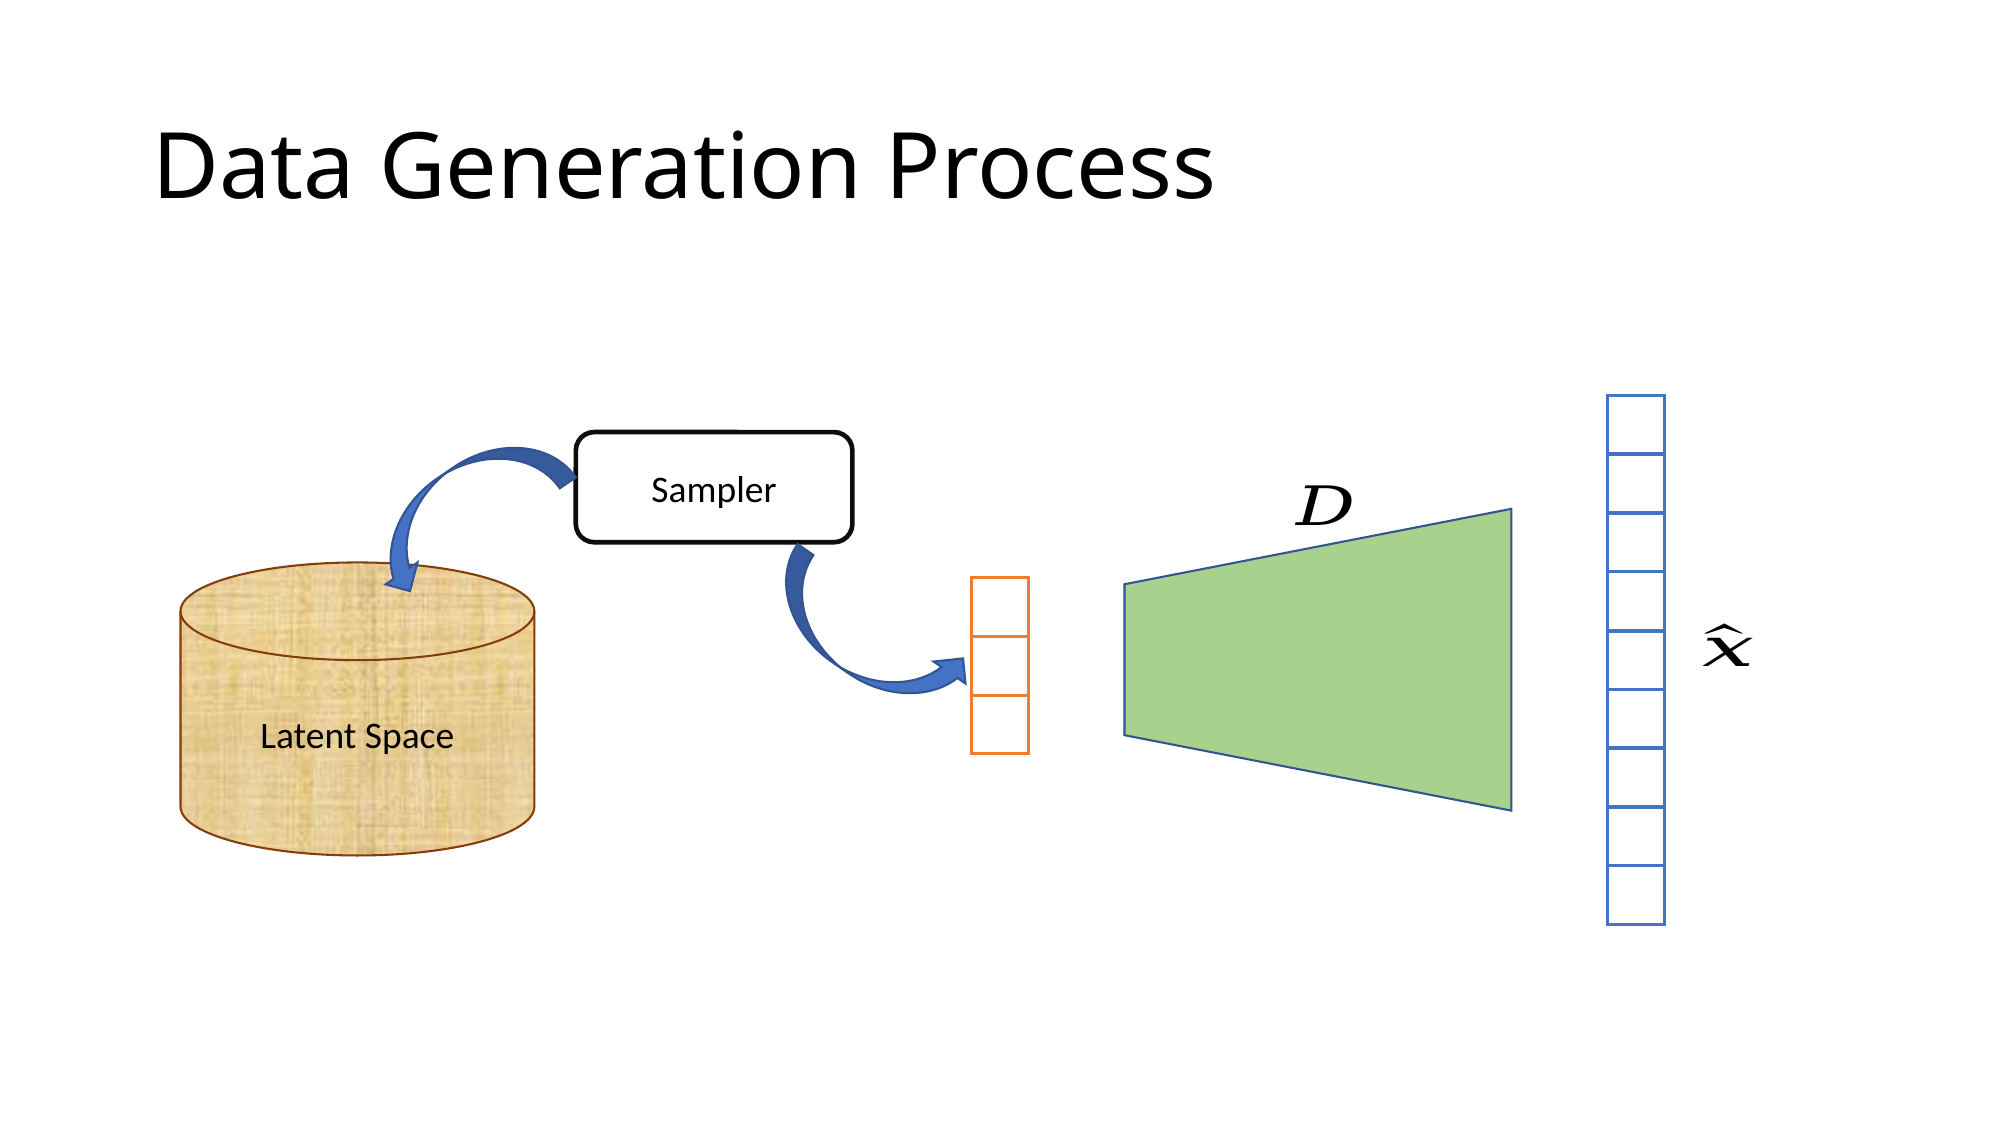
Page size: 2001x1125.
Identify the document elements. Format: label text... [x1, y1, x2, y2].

text_box [383, 446, 578, 593]
title Data Generation Process [137, 59, 1863, 278]
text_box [971, 395, 1665, 925]
text_box Latent Space [179, 561, 536, 857]
text_box [785, 542, 967, 695]
text_box Sampler [574, 431, 854, 544]
